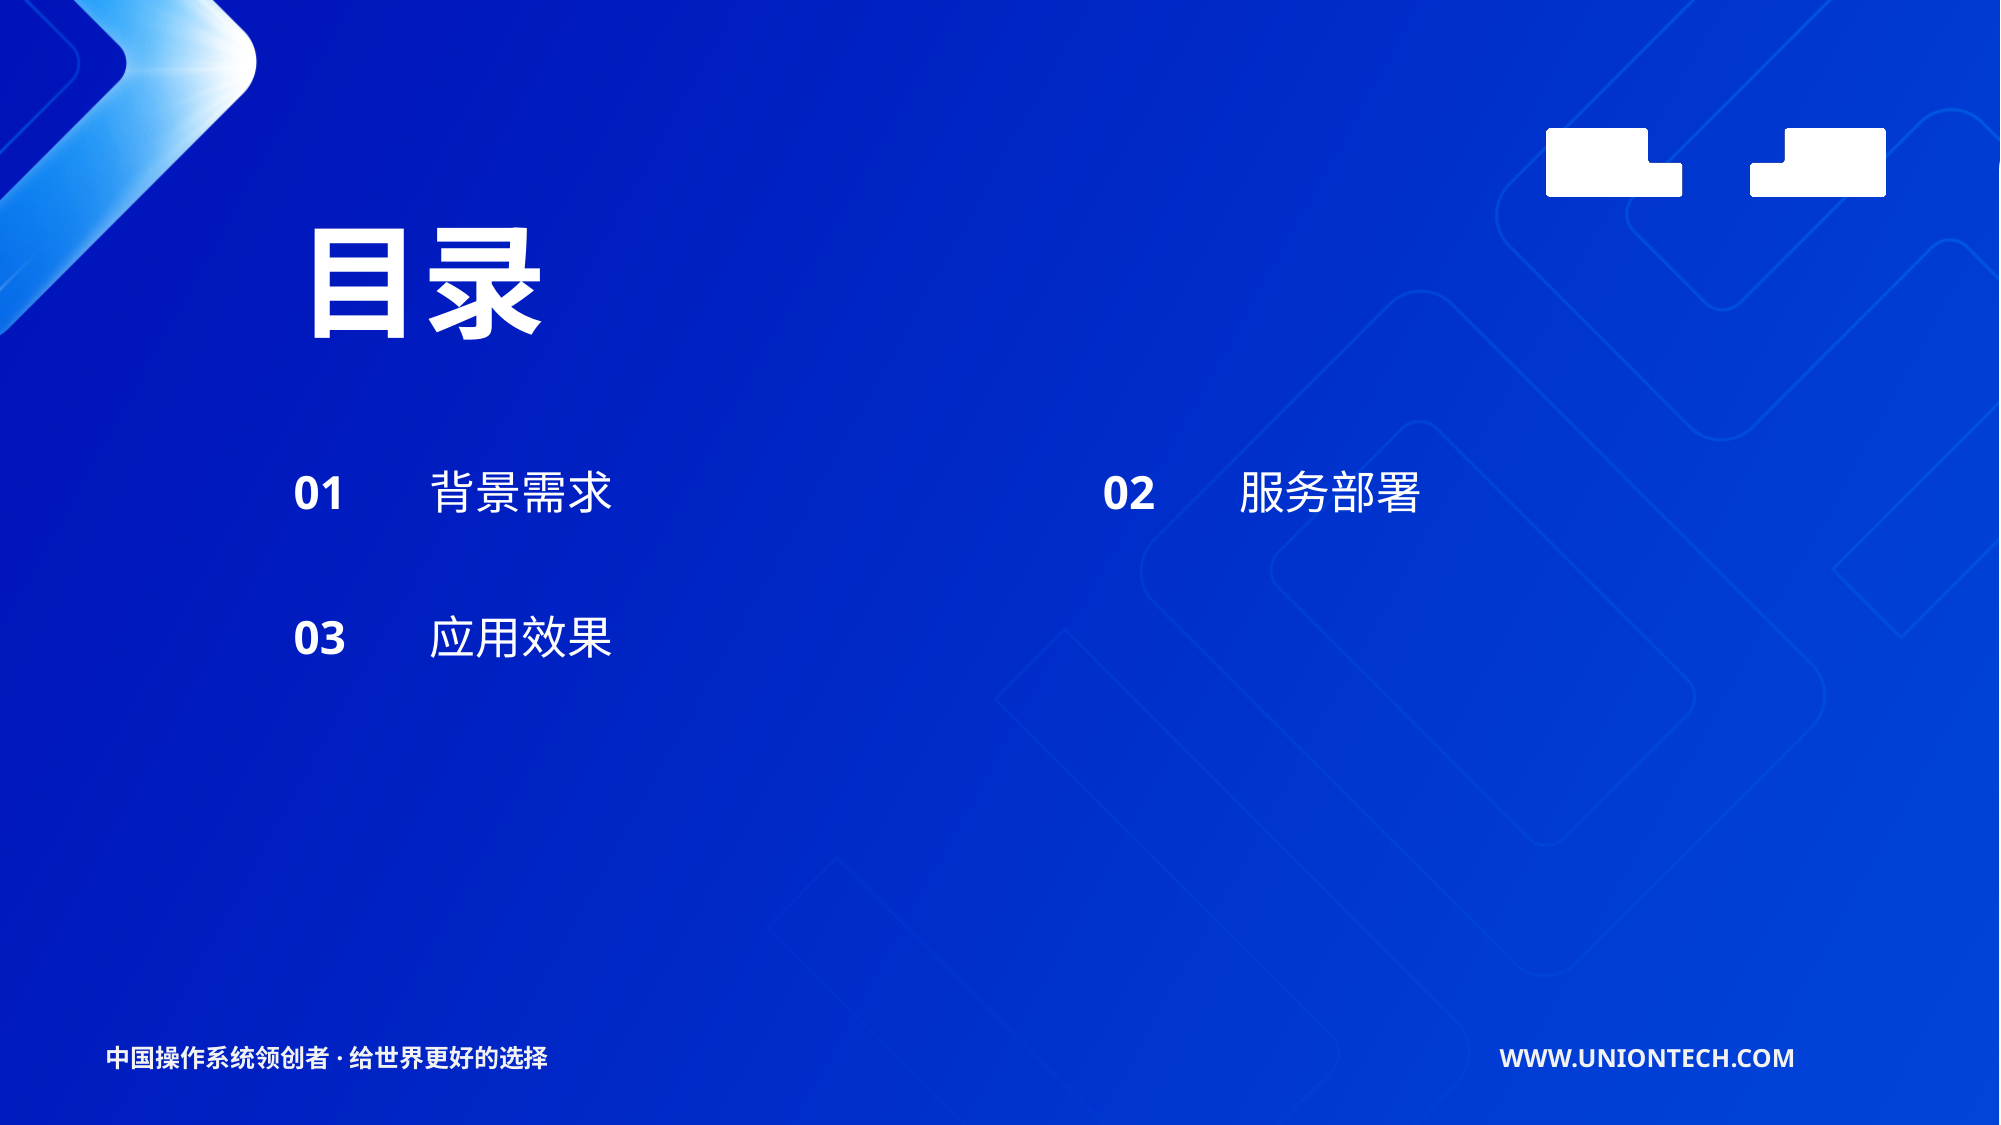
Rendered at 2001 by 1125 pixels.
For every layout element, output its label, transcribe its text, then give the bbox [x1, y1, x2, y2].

list 02 [1088, 463, 1206, 519]
list 01 [278, 463, 396, 519]
picture [0, 0, 2000, 1125]
list 服务部署 [1224, 463, 1792, 519]
list 03 [278, 607, 396, 664]
list 背景需求 [415, 463, 983, 519]
list 目录 [282, 196, 850, 370]
list 应用效果 [415, 607, 983, 664]
